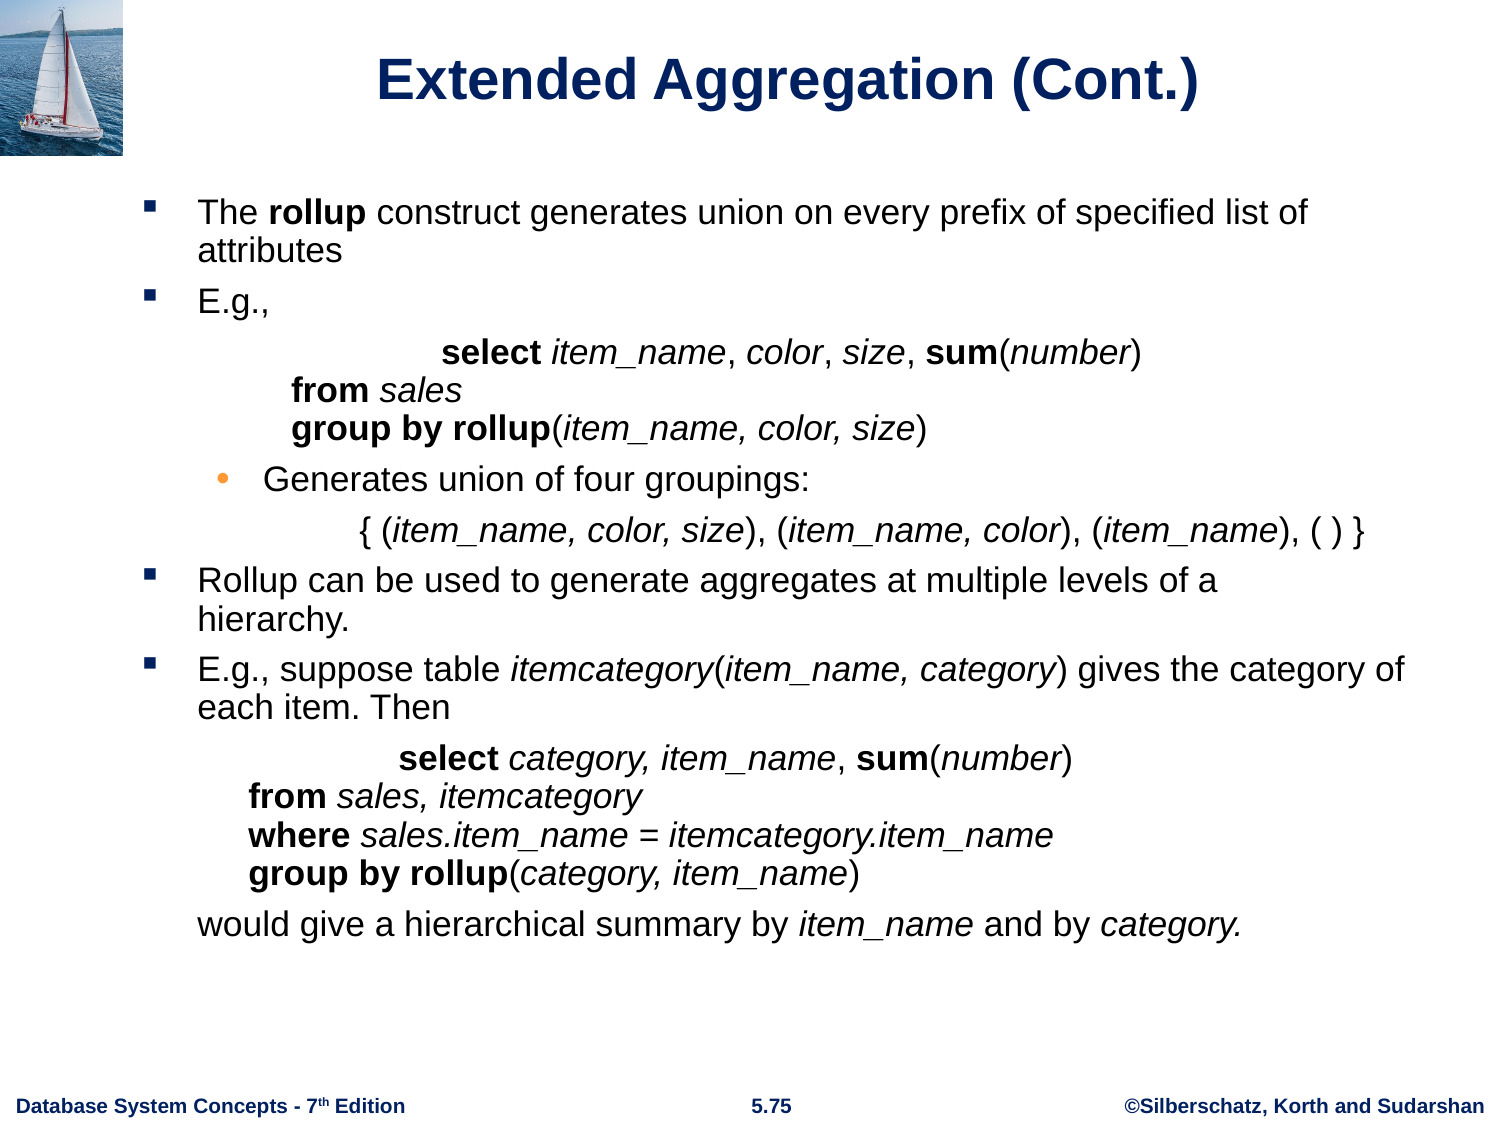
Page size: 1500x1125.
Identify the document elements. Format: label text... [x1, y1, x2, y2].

title Extended Aggregation (Cont.) [125, 18, 1452, 120]
picture [0, 0, 123, 156]
list The rollup construct generates union on every prefix of specified list of attributes E.g., select item_name, color, size, sum(number) from sales group by rollup(item_name, color, size) Generates union of four groupings: { (item_name, color, size), (item_name, color), (item_name), ( ) } Rollup can be used to generate aggregates at multiple levels of a hierarchy. E.g., suppose table itemcategory(item_name, category) gives the category of each item. Then select category, item_name, sum(number) from sales, itemcategory where sales.item_name = itemcategory.item_name group by rollup(category, item_name) would give a hierarchical summary by item_name and by category. [126, 186, 1439, 1017]
